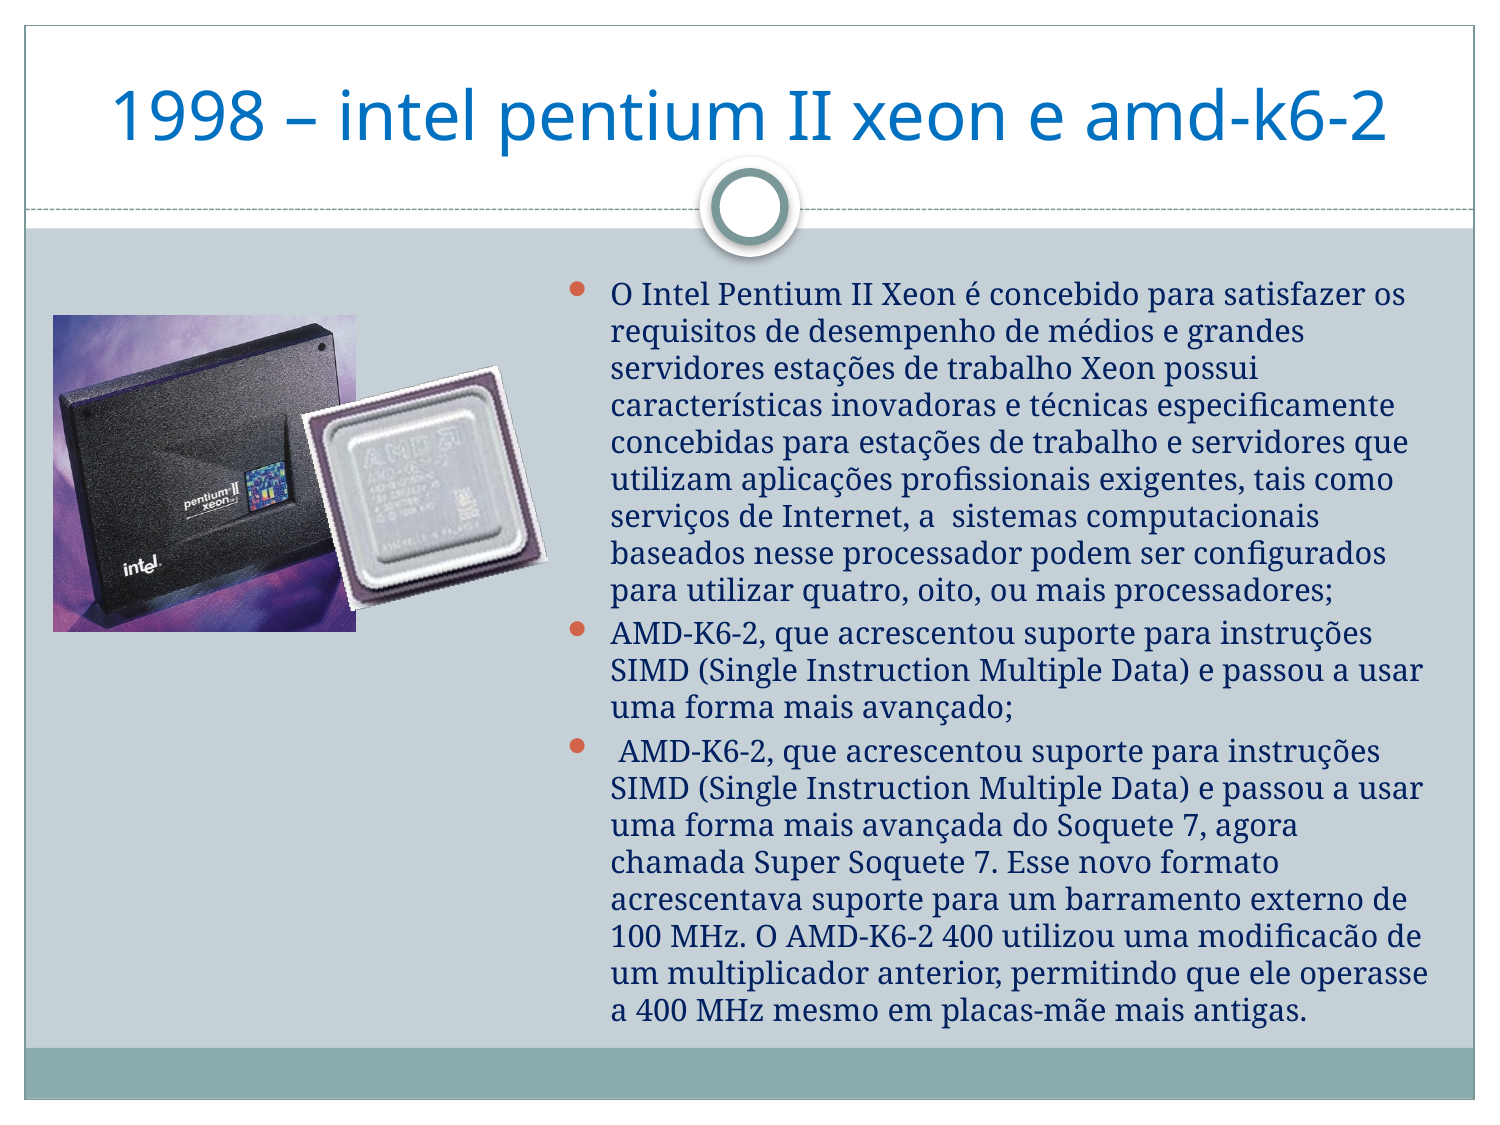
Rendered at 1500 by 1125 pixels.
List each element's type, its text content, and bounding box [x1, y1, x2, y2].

list O Intel Pentium II Xeon é concebido para satisfazer os requisitos de desempenho de médios e grandes servidores estações de trabalho Xeon possui características inovadoras e técnicas especiﬁcamente concebidas para estações de trabalho e servidores que utilizam aplicações proﬁssionais exigentes, tais como serviços de Internet, a sistemas computacionais baseados nesse processador podem ser conﬁgurados para utilizar quatro, oito, ou mais processadores; AMD-K6-2, que acrescentou suporte para instruções SIMD (Single Instruction Multiple Data) e passou a usar uma forma mais avançado; AMD-K6-2, que acrescentou suporte para instruções SIMD (Single Instruction Multiple Data) e passou a usar uma forma mais avançada do Soquete 7, agora chamada Super Soquete 7. Esse novo formato acrescentava suporte para um barramento externo de 100 MHz. O AMD-K6-2 400 utilizou uma modiﬁcacão de um multiplicador anterior, permitindo que ele operasse a 400 MHz mesmo em placas-mãe mais antigas. [552, 267, 1450, 1047]
title 1998 – intel pentium II xeon e amd-k6-2 [49, 37, 1450, 162]
picture [52, 315, 548, 632]
